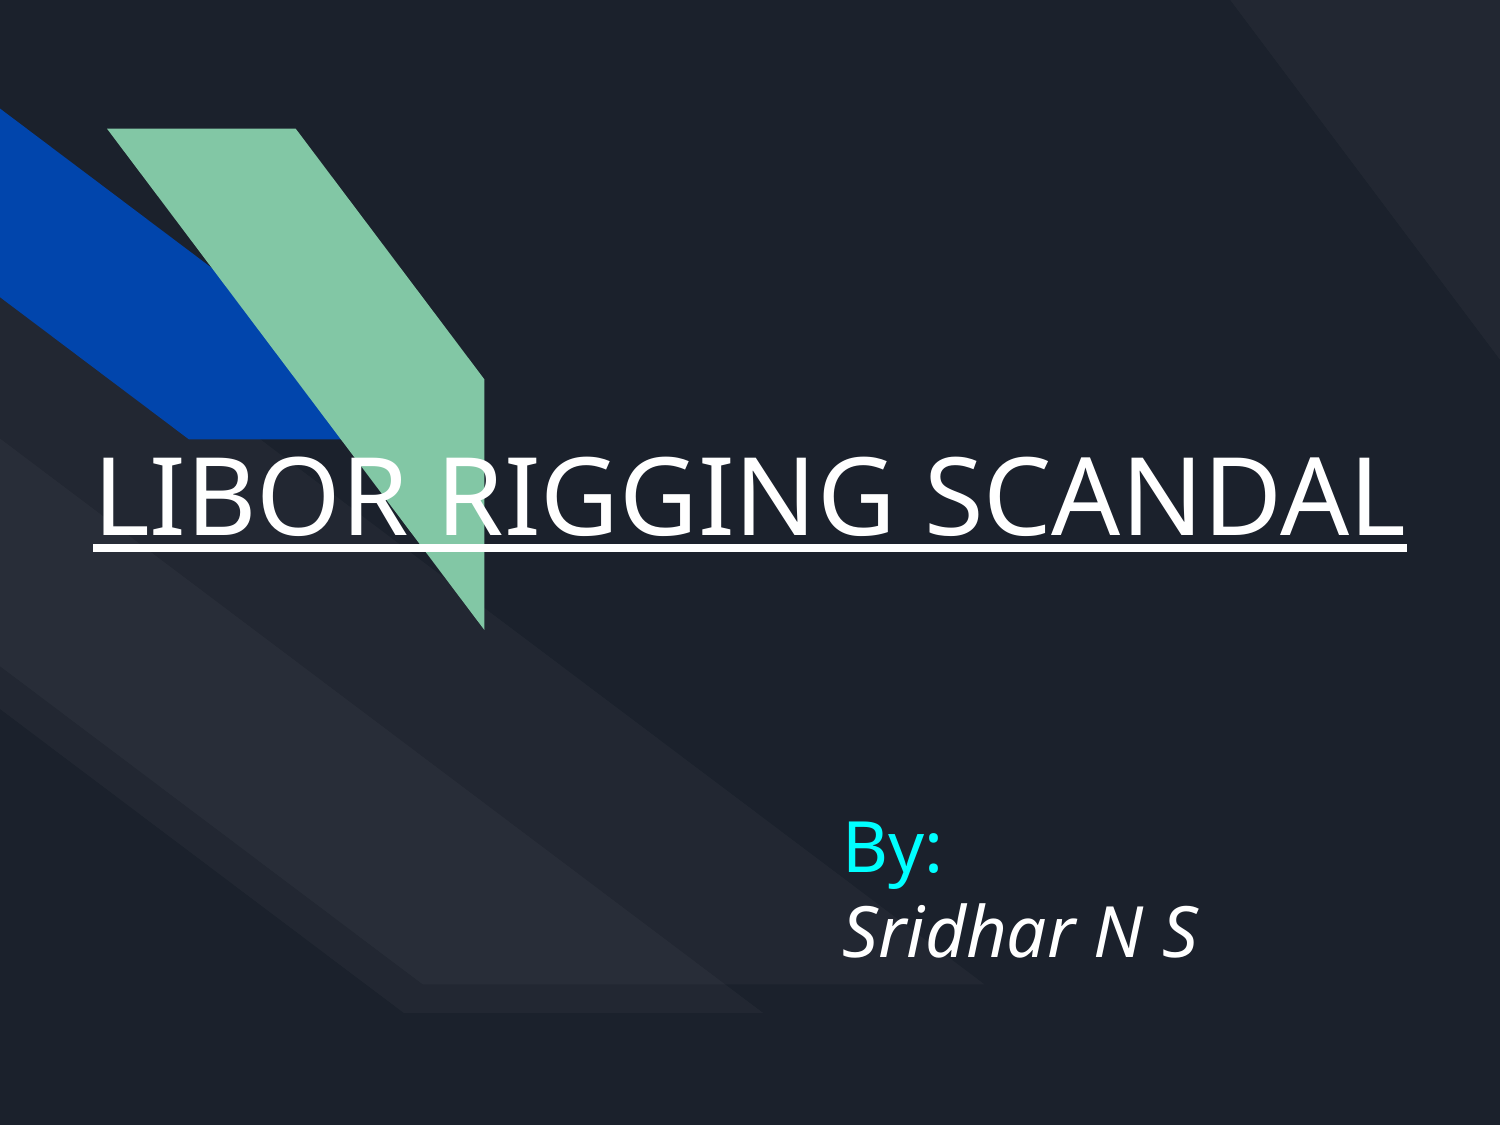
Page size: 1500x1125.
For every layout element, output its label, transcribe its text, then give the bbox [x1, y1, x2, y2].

text_box LIBOR RIGGING SCANDAL [21, 342, 1479, 643]
text_box By: Sridhar N S [827, 786, 1500, 1022]
